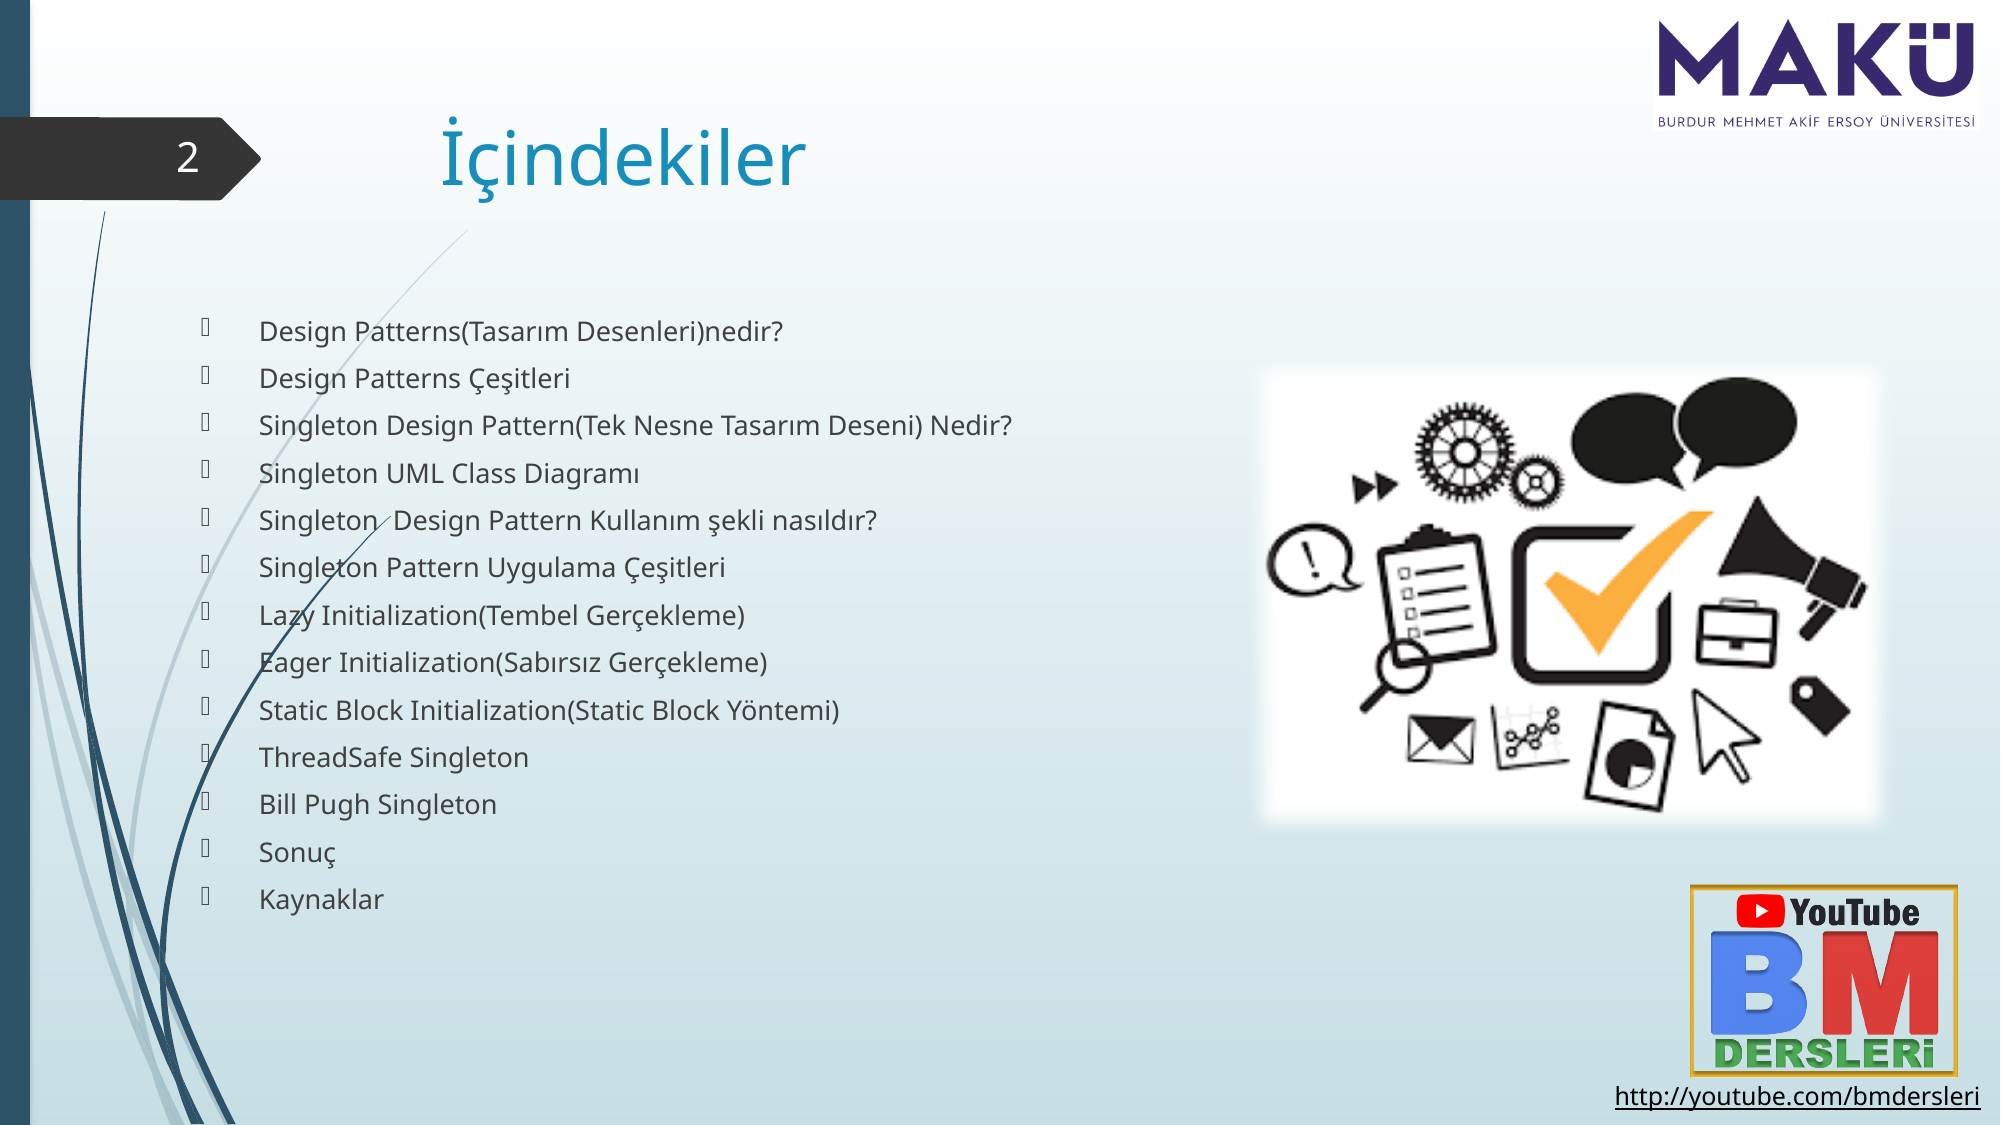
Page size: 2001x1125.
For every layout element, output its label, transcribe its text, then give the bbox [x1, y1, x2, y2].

text_box http://youtube.com/bmdersleri [1570, 1073, 2000, 1123]
list Design Patterns(Tasarım Desenleri)nedir? Design Patterns Çeşitleri Singleton Design Pattern(Tek Nesne Tasarım Deseni) Nedir? Singleton UML Class Diagramı Singleton Design Pattern Kullanım şekli nasıldır? Singleton Pattern Uygulama Çeşitleri Lazy Initialization(Tembel Gerçekleme) Eager Initialization(Sabırsız Gerçekleme) Static Block Initialization(Static Block Yöntemi) ThreadSafe Singleton Bill Pugh Singleton Sonuç Kaynaklar [185, 306, 1571, 927]
picture [1652, 16, 1981, 130]
slide_number 2 [87, 129, 216, 190]
picture [1677, 845, 1970, 1114]
picture [1243, 349, 1898, 840]
title İçindekiler [425, 102, 1888, 313]
